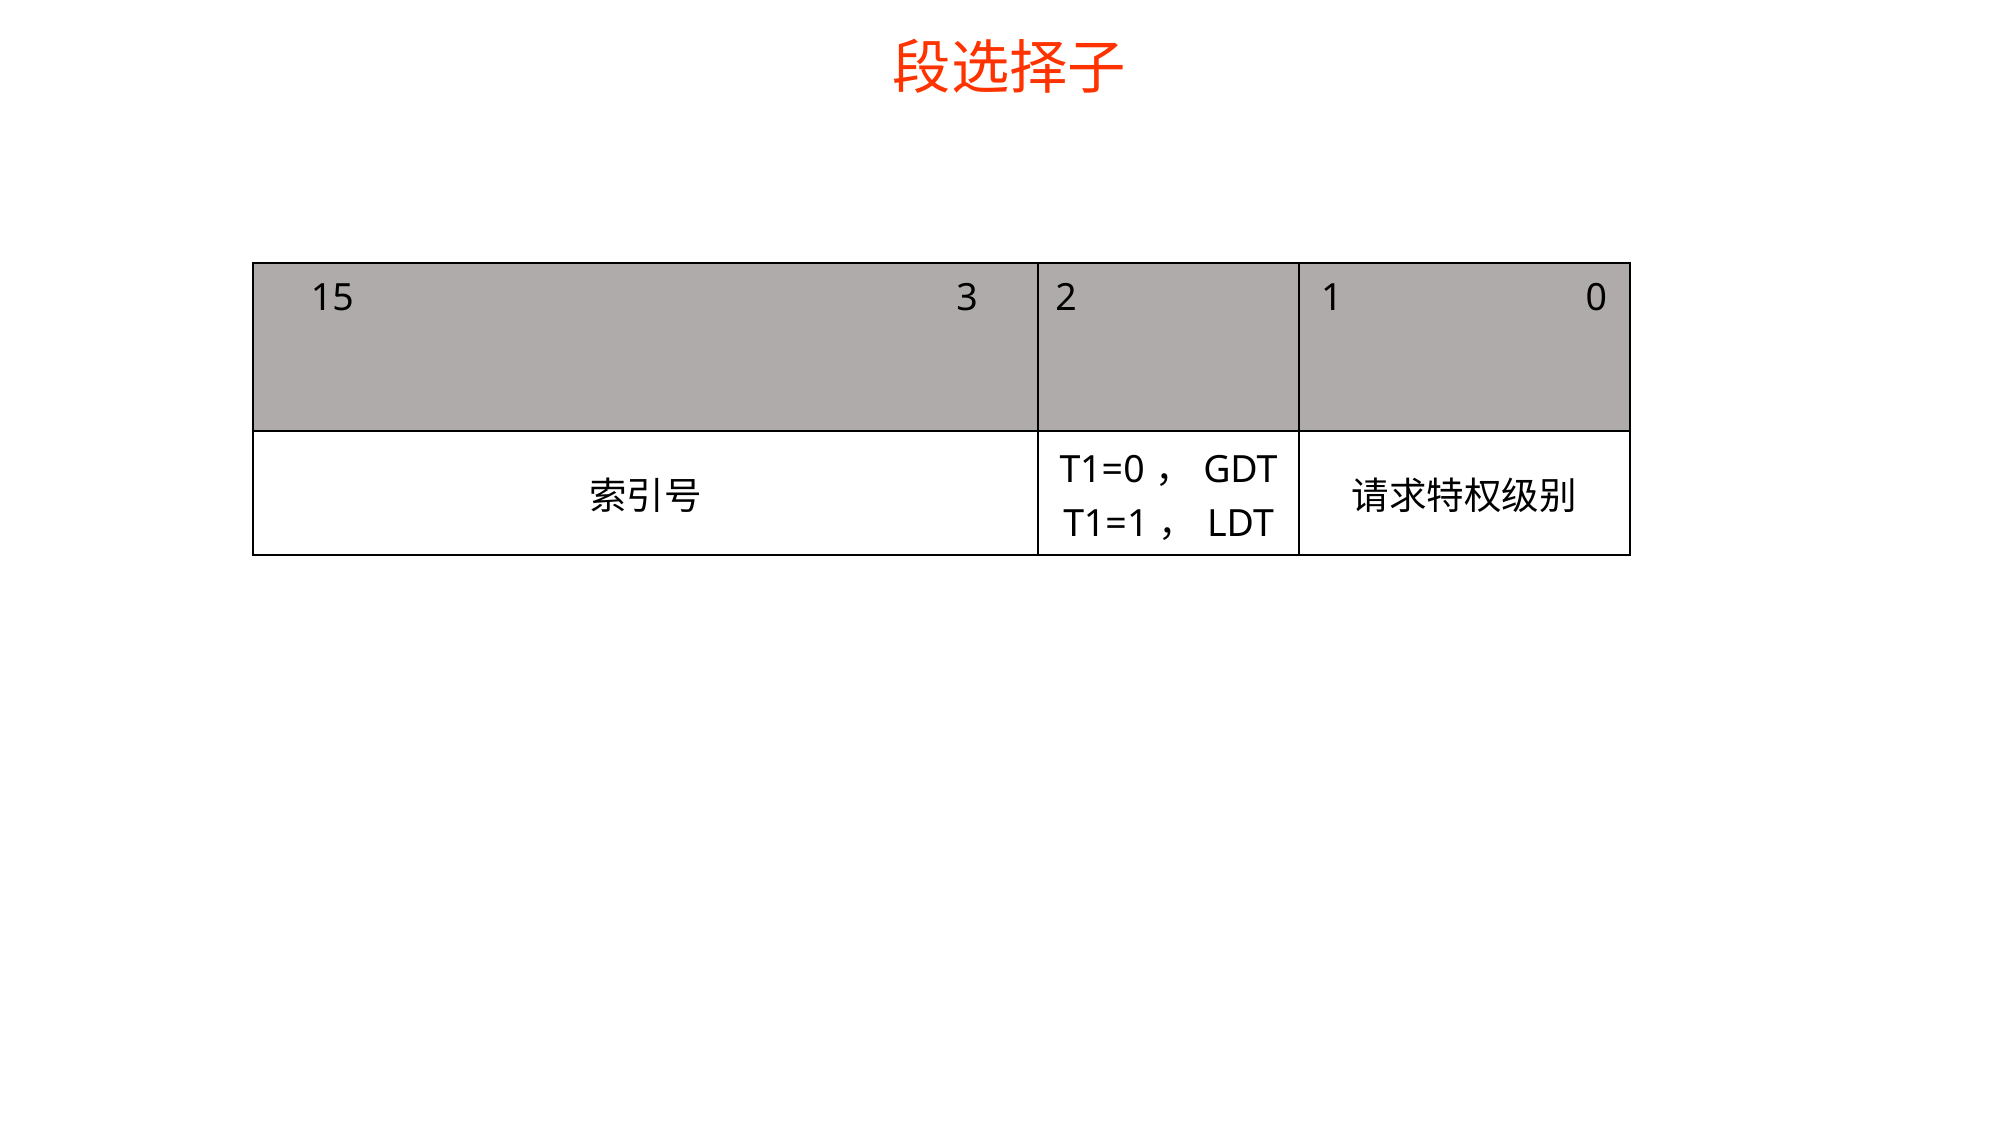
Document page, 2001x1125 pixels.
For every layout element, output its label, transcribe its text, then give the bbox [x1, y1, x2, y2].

table_header 1 0 [1300, 264, 1629, 430]
table_cell 索引号 [254, 432, 1037, 554]
table_cell T1=0，GDT T1=1，LDT [1039, 432, 1298, 554]
table_header 15 3 [254, 264, 1037, 430]
text_box 段选择子 [36, 23, 1983, 108]
table_header 2 [1039, 264, 1298, 430]
table_cell 请求特权级别 [1300, 432, 1629, 554]
